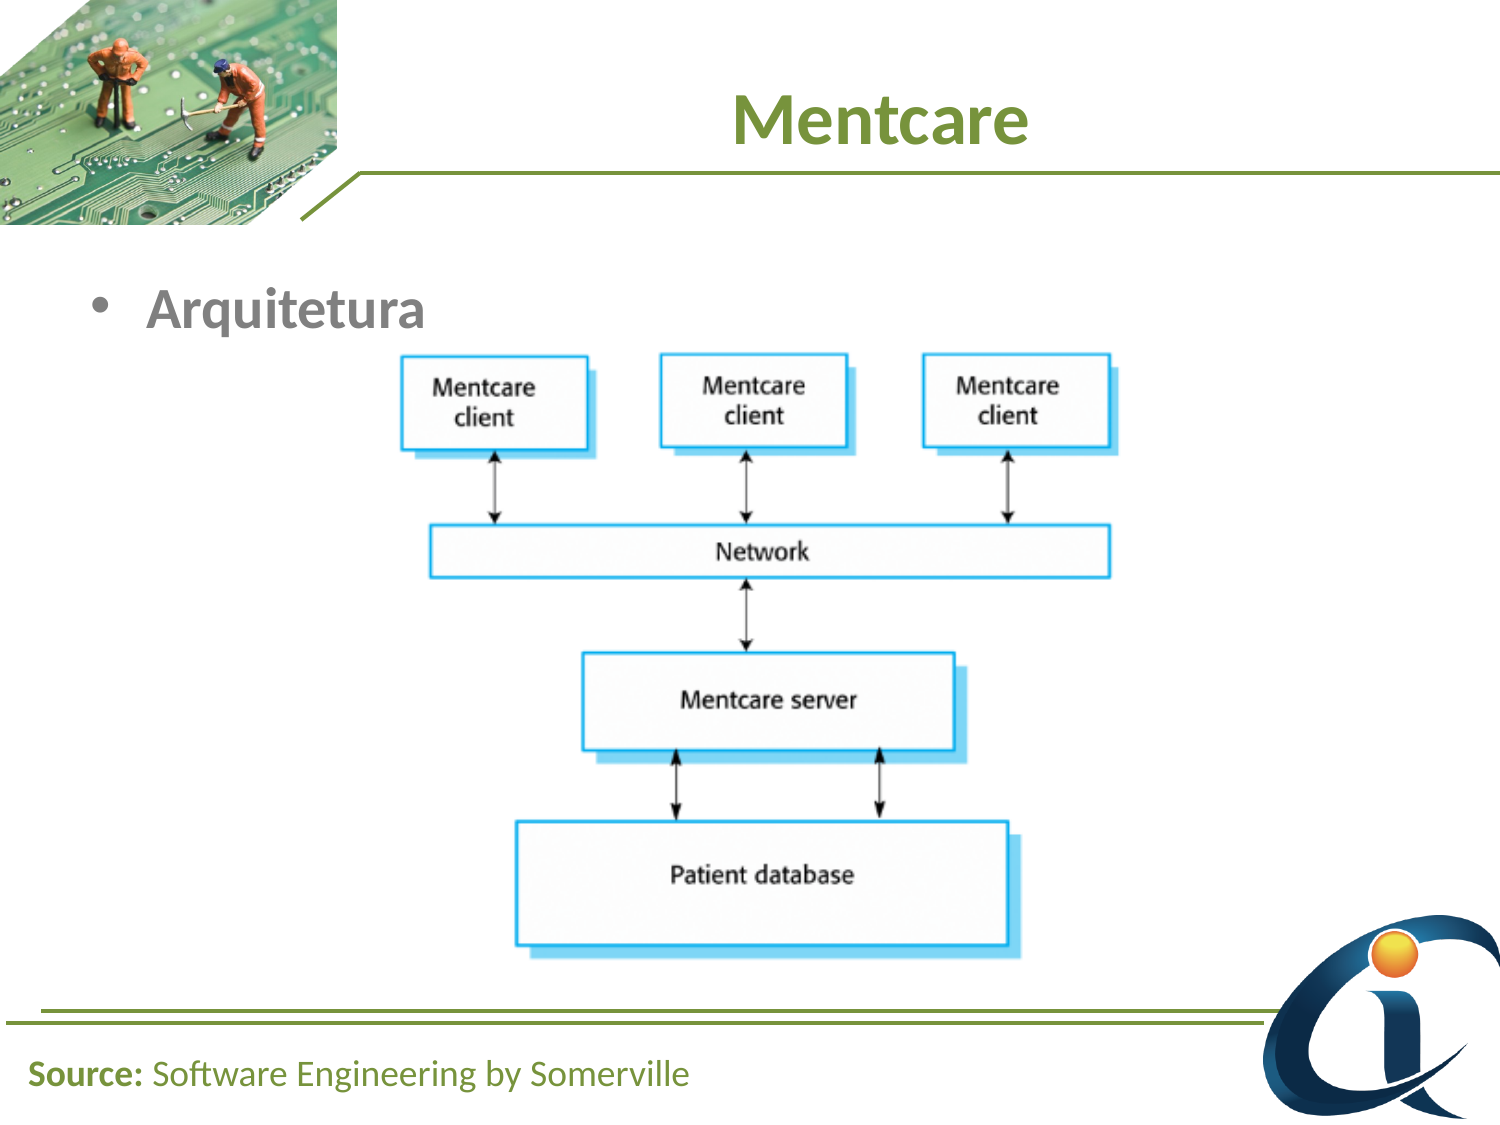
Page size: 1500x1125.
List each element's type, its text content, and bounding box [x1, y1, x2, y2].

title Mentcare [336, 20, 1425, 209]
picture [1263, 915, 1500, 1119]
list Arquitetura [75, 262, 1425, 398]
picture [0, 0, 337, 225]
picture [395, 349, 1129, 967]
